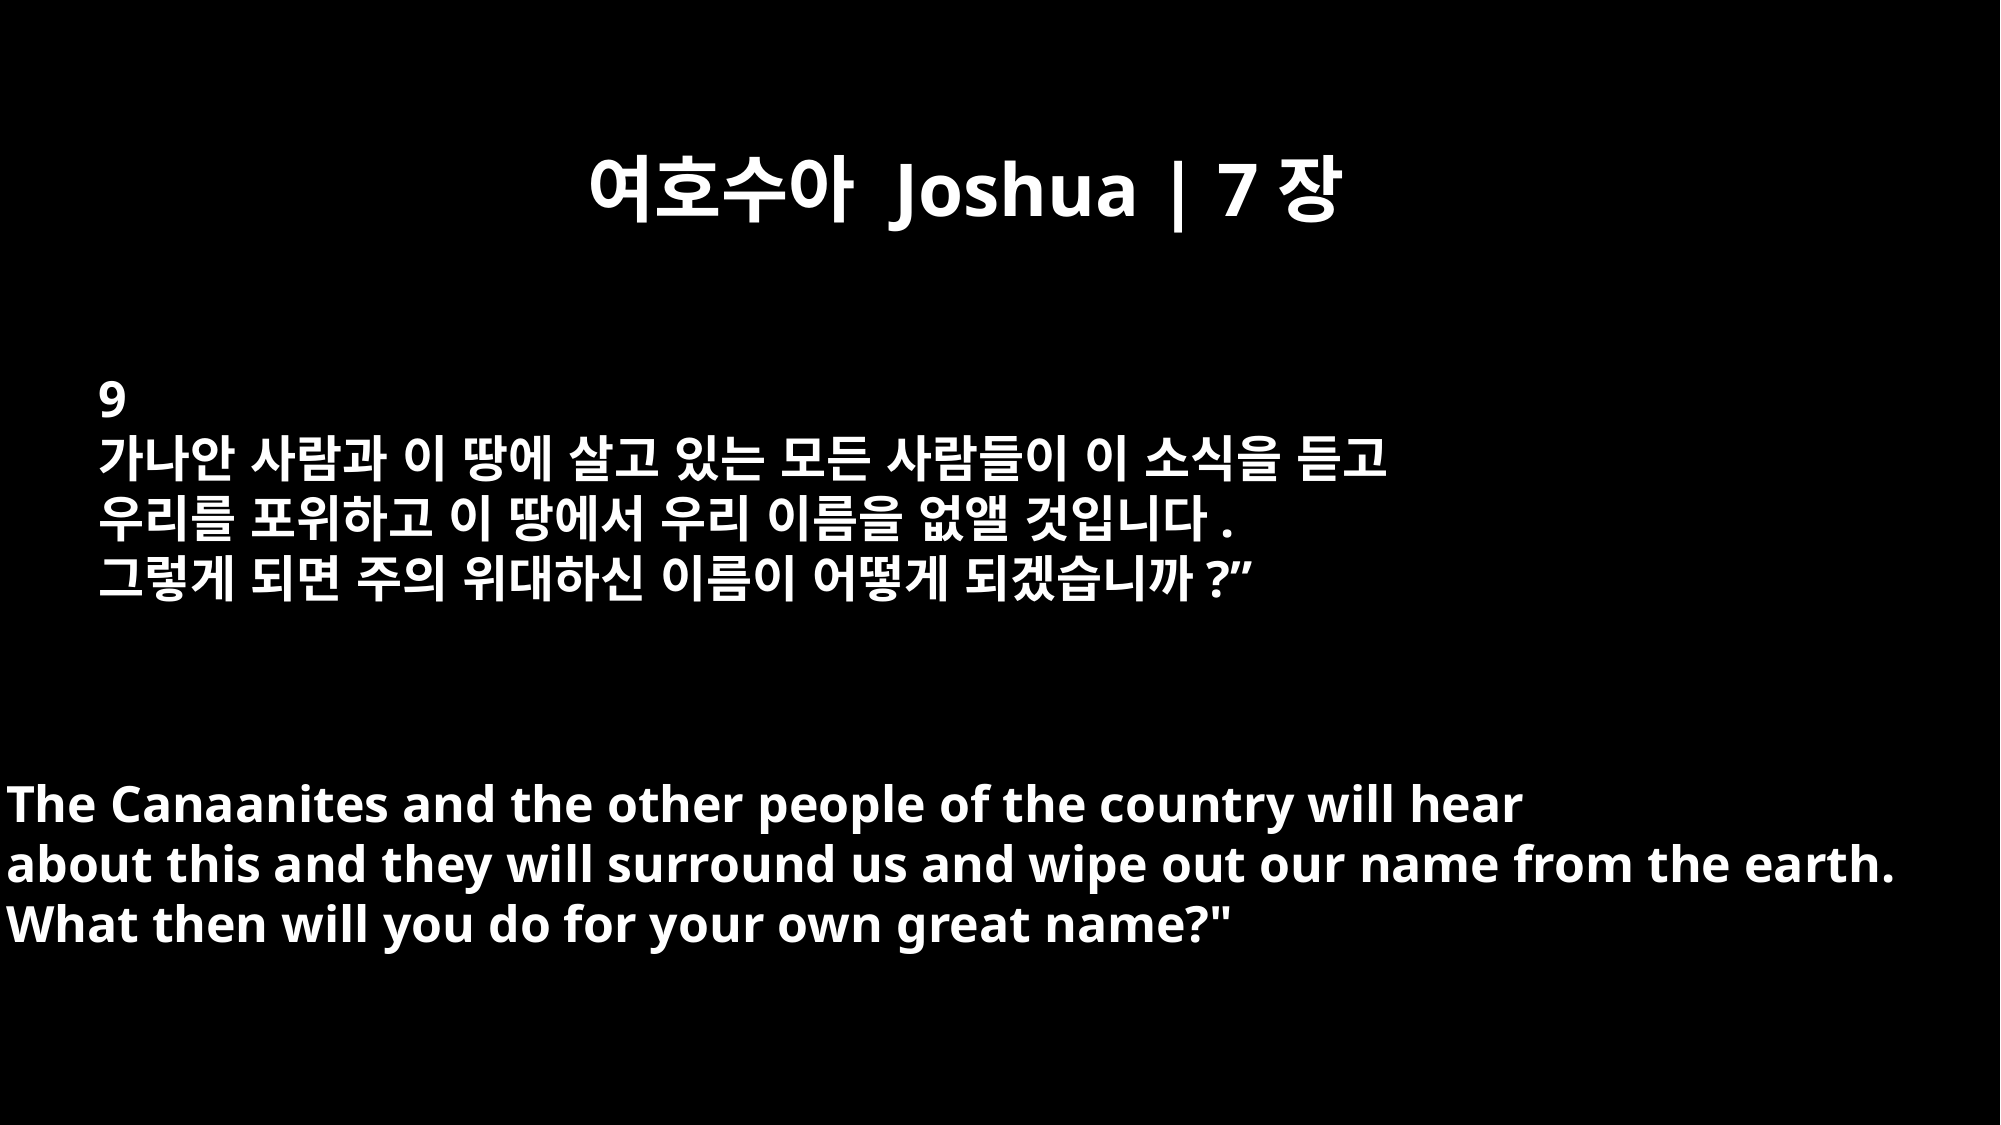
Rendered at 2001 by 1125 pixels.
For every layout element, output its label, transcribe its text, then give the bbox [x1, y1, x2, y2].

text_box 9 가나안 사람과 이 땅에 살고 있는 모든 사람들이 이 소식을 듣고 우리를 포위하고 이 땅에서 우리 이름을 없앨 것입니다. 그렇게 되면 주의 위대하신 이름이 어떻게 되겠습니까?” [83, 359, 1404, 615]
text_box 여호수아 Joshua | 7장 [572, 136, 1360, 239]
text_box The Canaanites and the other people of the country will hear about this and they will surround us and wipe out our name from the earth. What then will you do for your own great name?" [0, 764, 1924, 960]
